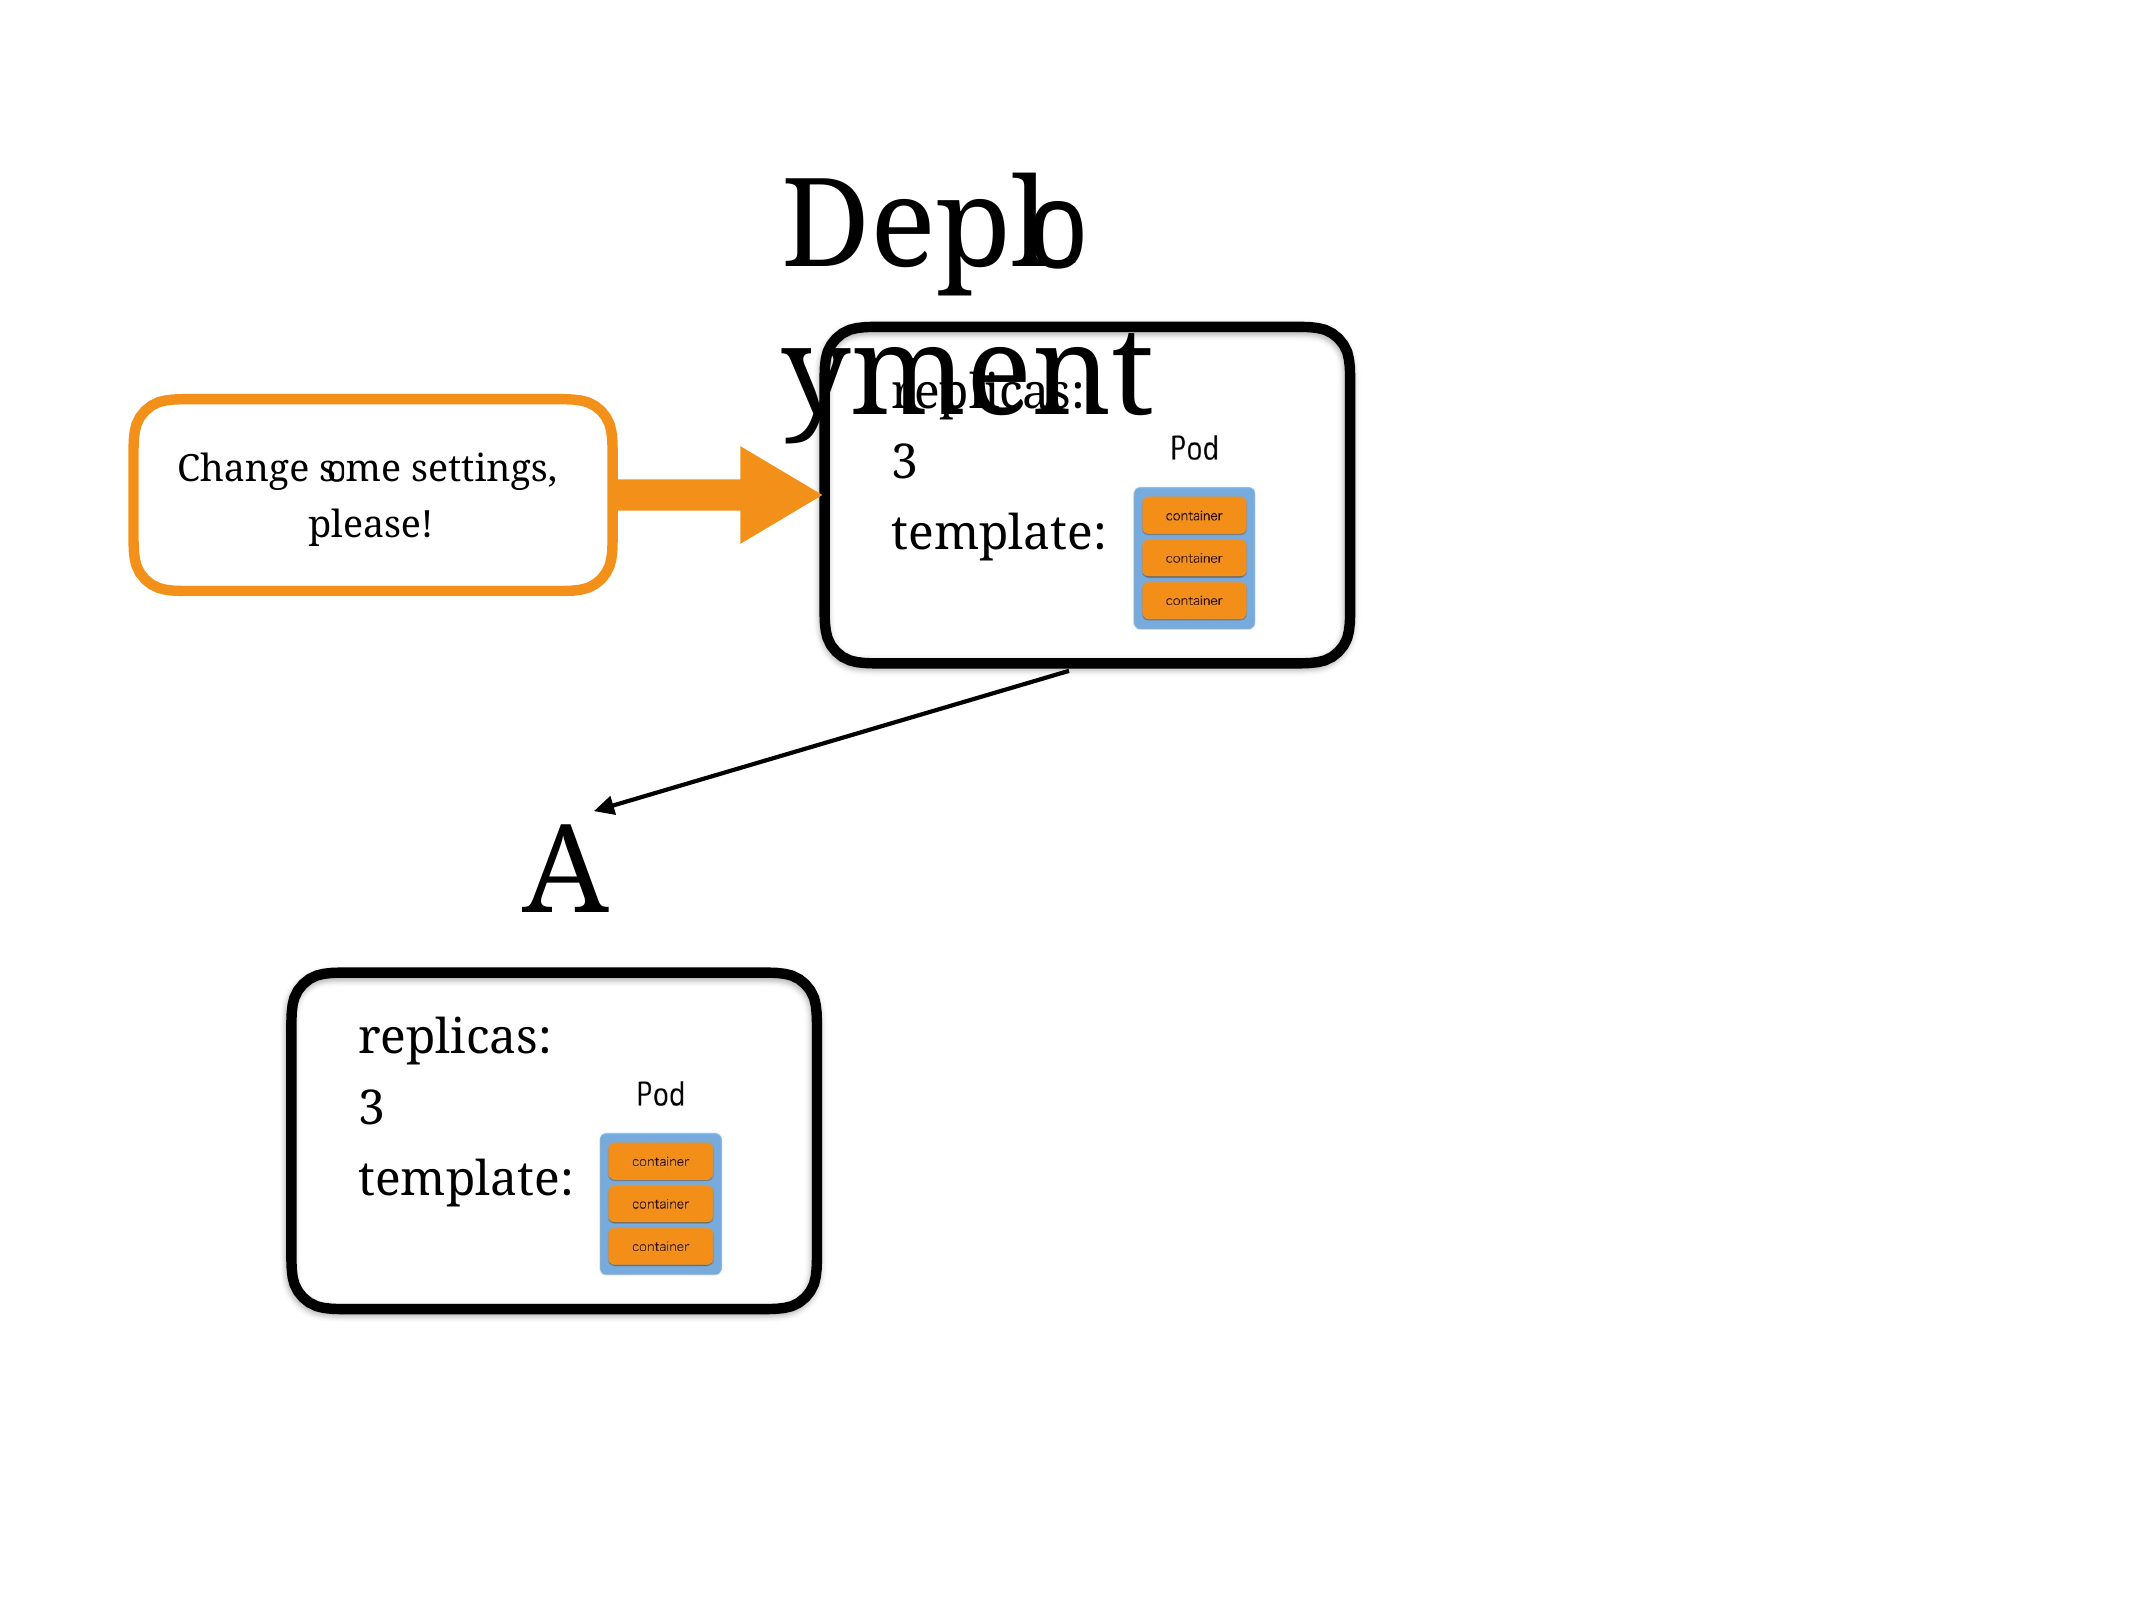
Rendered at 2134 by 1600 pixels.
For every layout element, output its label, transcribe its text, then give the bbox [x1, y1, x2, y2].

text_box [824, 439, 1351, 664]
title Depl yment [735, 141, 1398, 439]
text_box [813, 439, 1362, 679]
text_box [594, 795, 617, 815]
text_box [572, 1062, 754, 1292]
text_box [279, 965, 829, 1325]
text_box [1106, 416, 1288, 646]
text_box [133, 399, 613, 592]
text_box [614, 446, 823, 544]
text_box [291, 972, 817, 1310]
text_box replicas: 3 template: [889, 345, 1158, 559]
text_box A replicas: 3 template: [356, 787, 624, 1205]
text_box Change s me settings, please! [174, 430, 573, 545]
